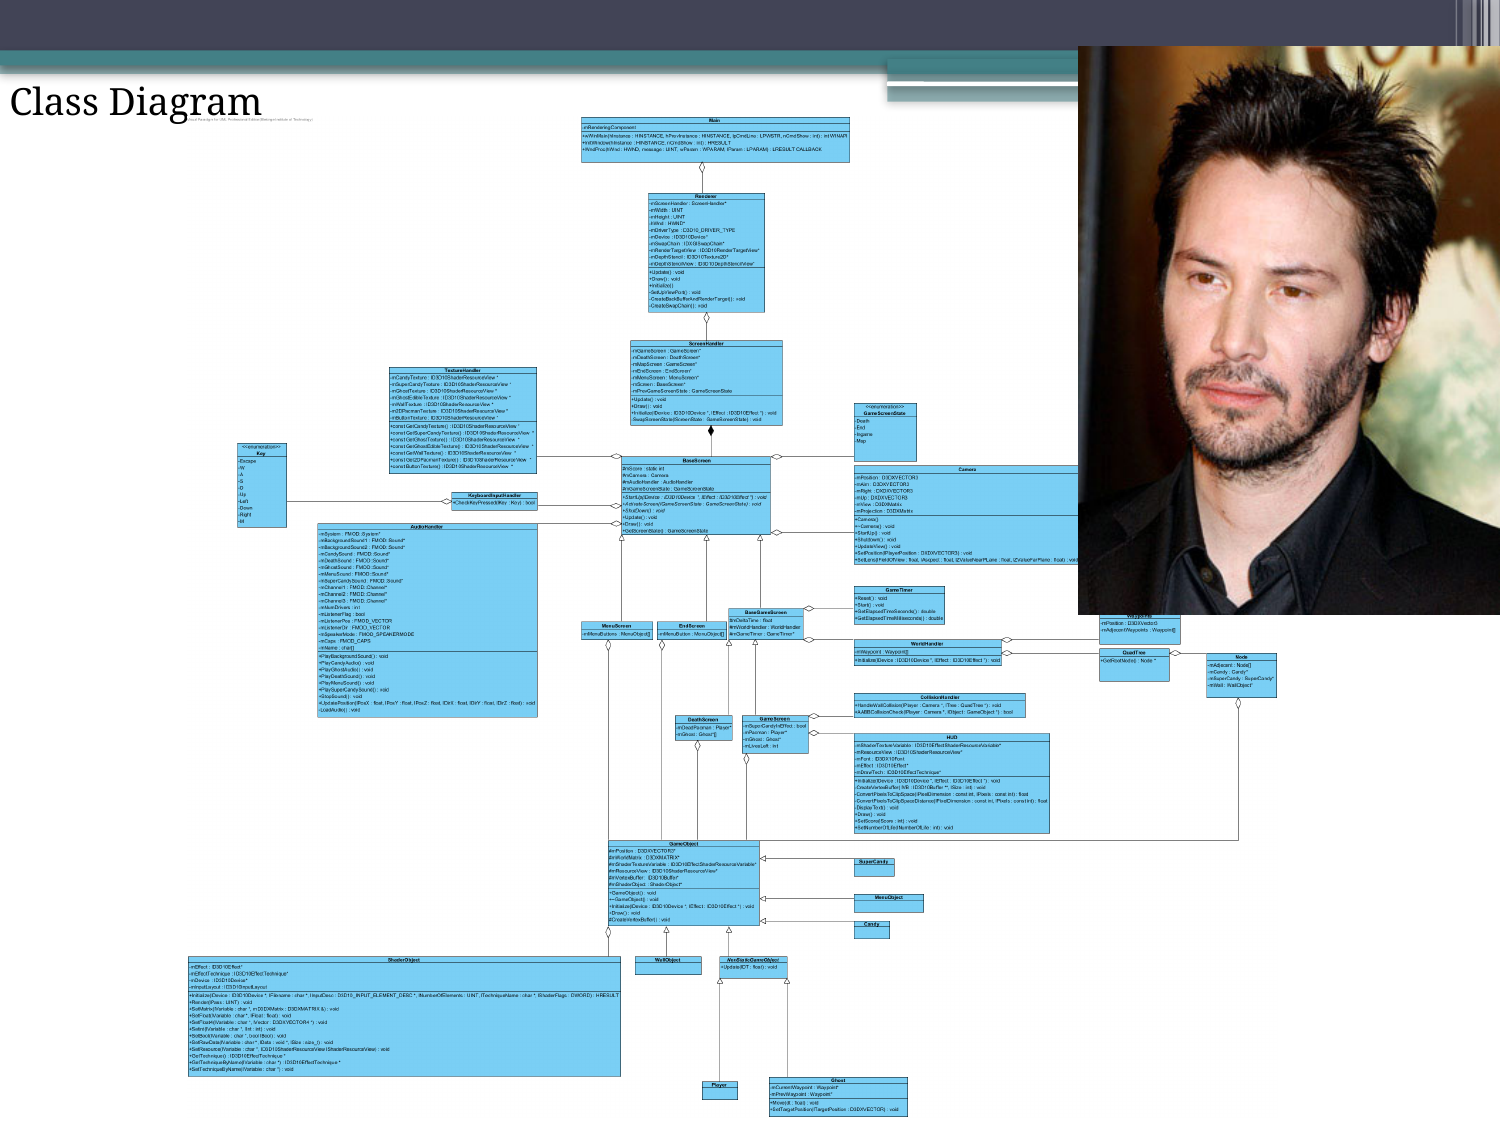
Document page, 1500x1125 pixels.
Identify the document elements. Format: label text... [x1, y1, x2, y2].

text_box Class Diagram [0, 70, 278, 130]
picture [187, 46, 1500, 1119]
